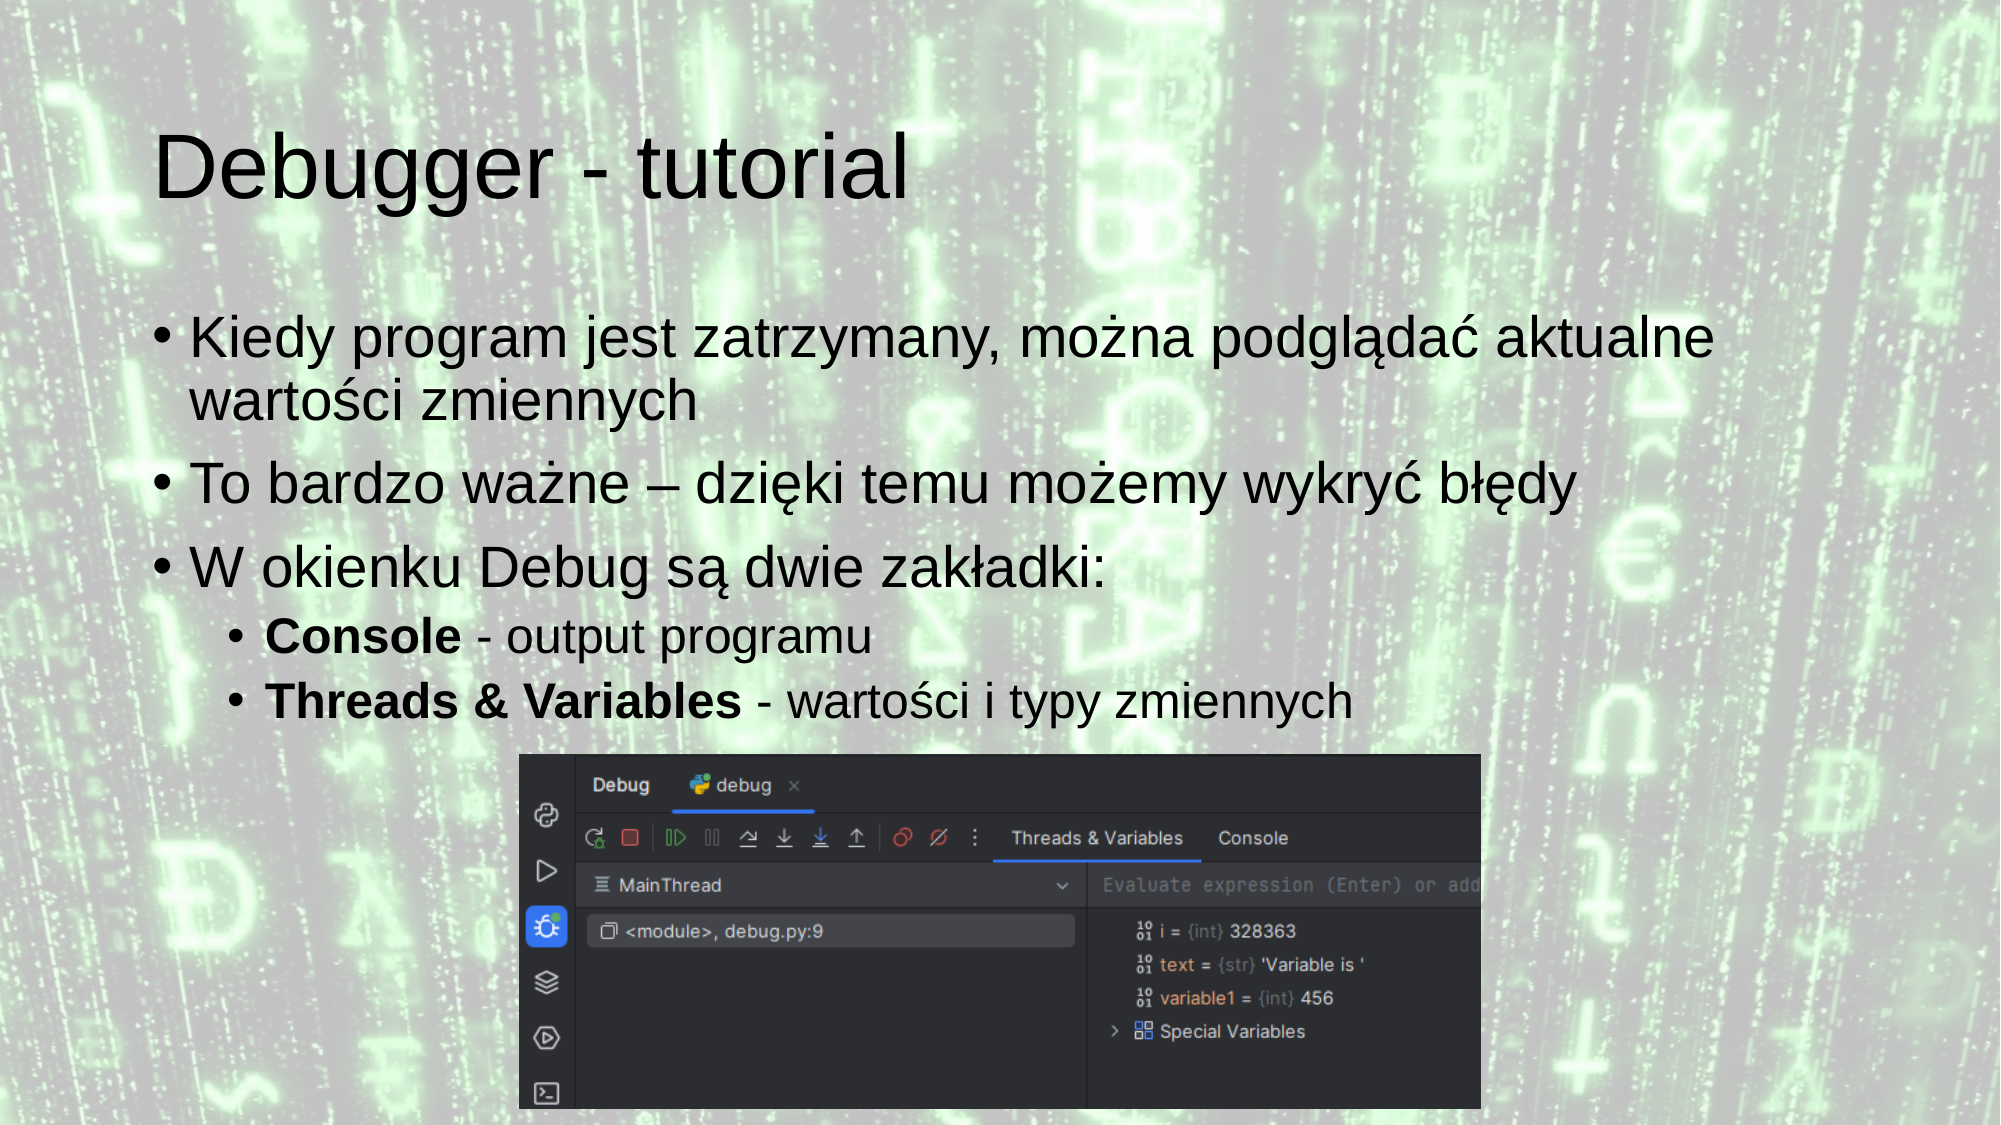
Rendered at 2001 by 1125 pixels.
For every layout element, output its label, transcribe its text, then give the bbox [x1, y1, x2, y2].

title Debugger - tutorial [137, 59, 1863, 278]
picture [519, 754, 1481, 1109]
list Kiedy program jest zatrzymany, można podglądać aktualne wartości zmiennych To bardzo ważne – dzięki temu możemy wykryć błędy W okienku Debug są dwie zakładki: Console - output programu Threads & Variables - wartości i typy zmiennych [137, 299, 1863, 1014]
